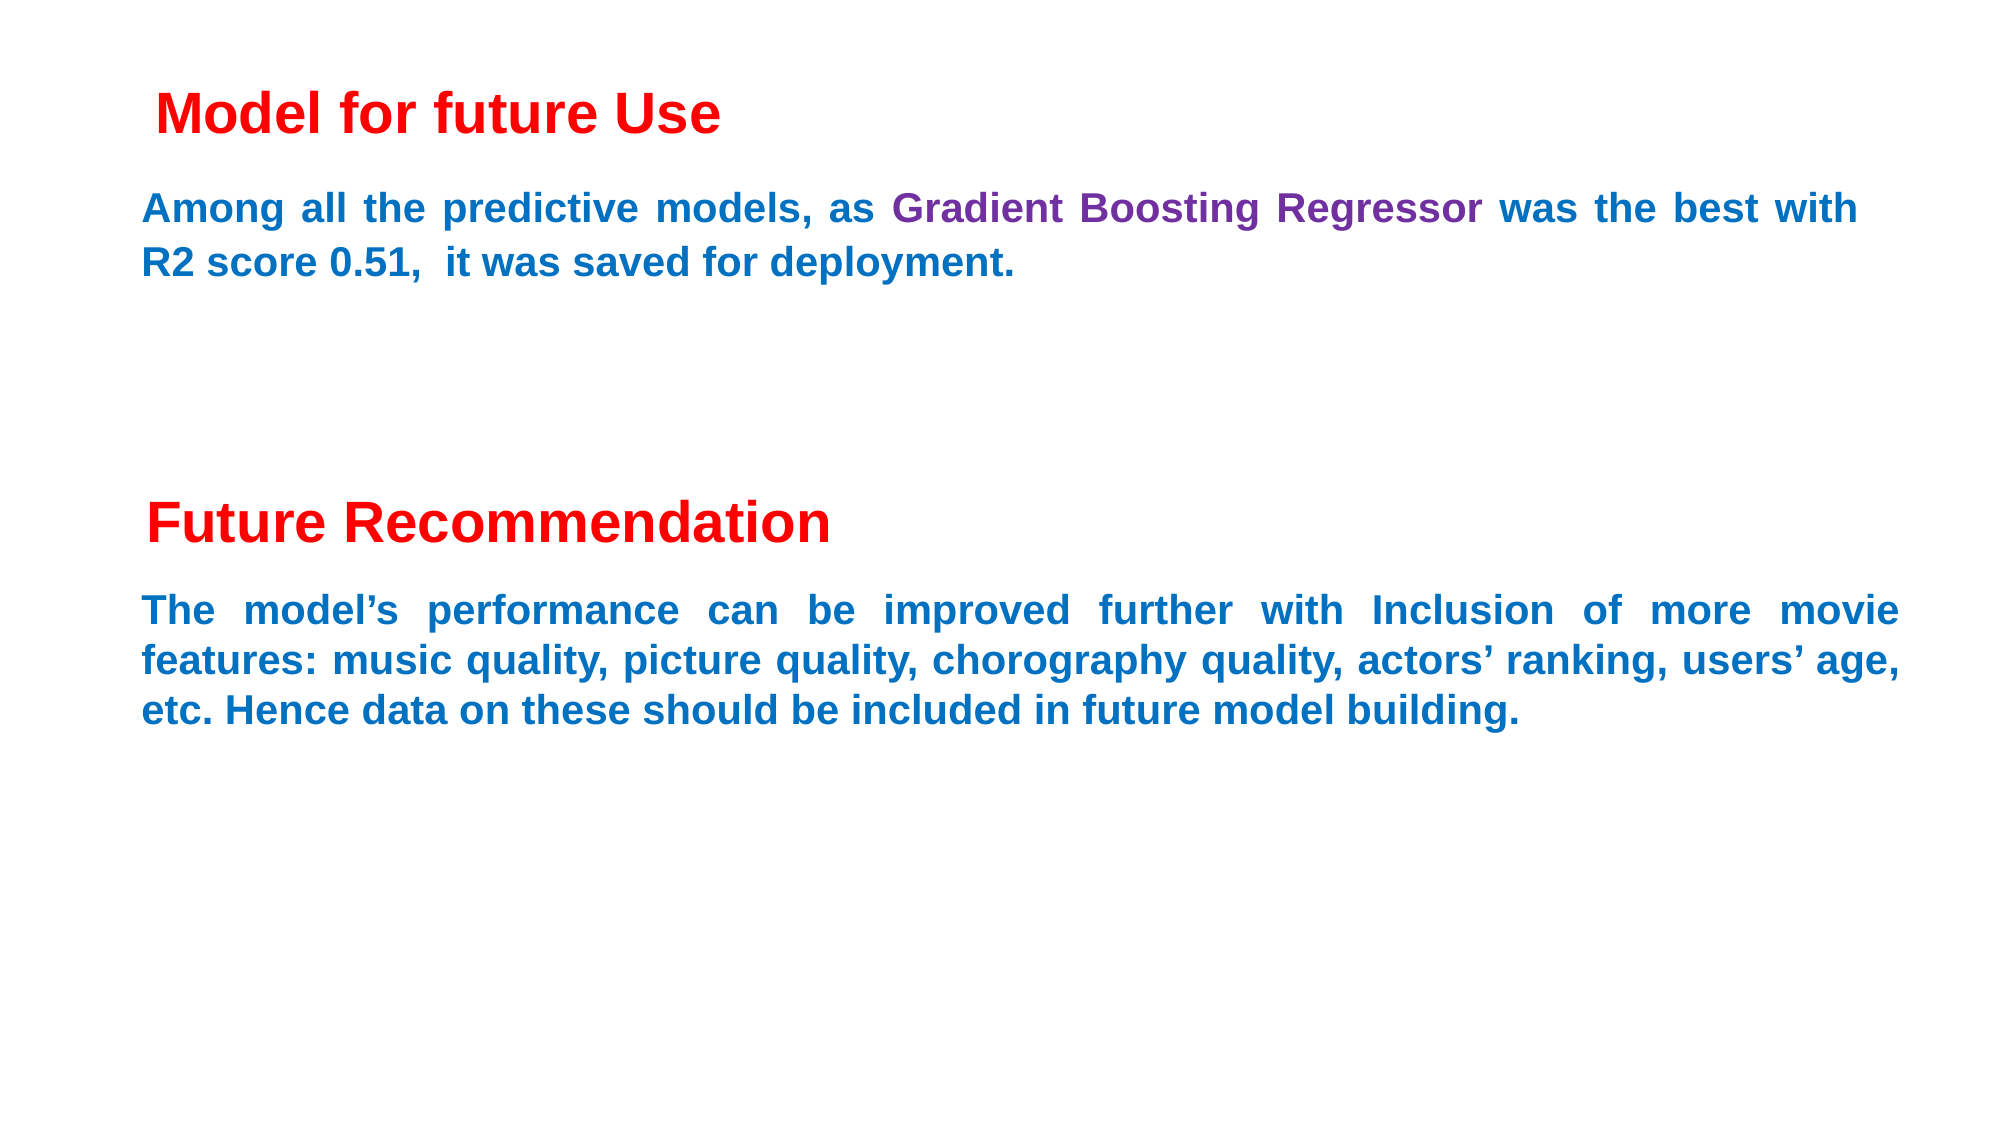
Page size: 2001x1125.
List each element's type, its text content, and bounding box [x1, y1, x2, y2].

text_box Model for future Use [140, 67, 737, 153]
text_box Future Recommendation [131, 476, 848, 562]
text_box The model’s performance can be improved further with Inclusion of more movie features: music quality, picture quality, chorography quality, actors’ ranking, users’ age, etc. Hence data on these should be included in future model building. [126, 575, 1916, 741]
text_box Among all the predictive models, as Gradient Boosting Regressor was the best with R2 score 0.51, it was saved for deployment. [126, 170, 1874, 293]
